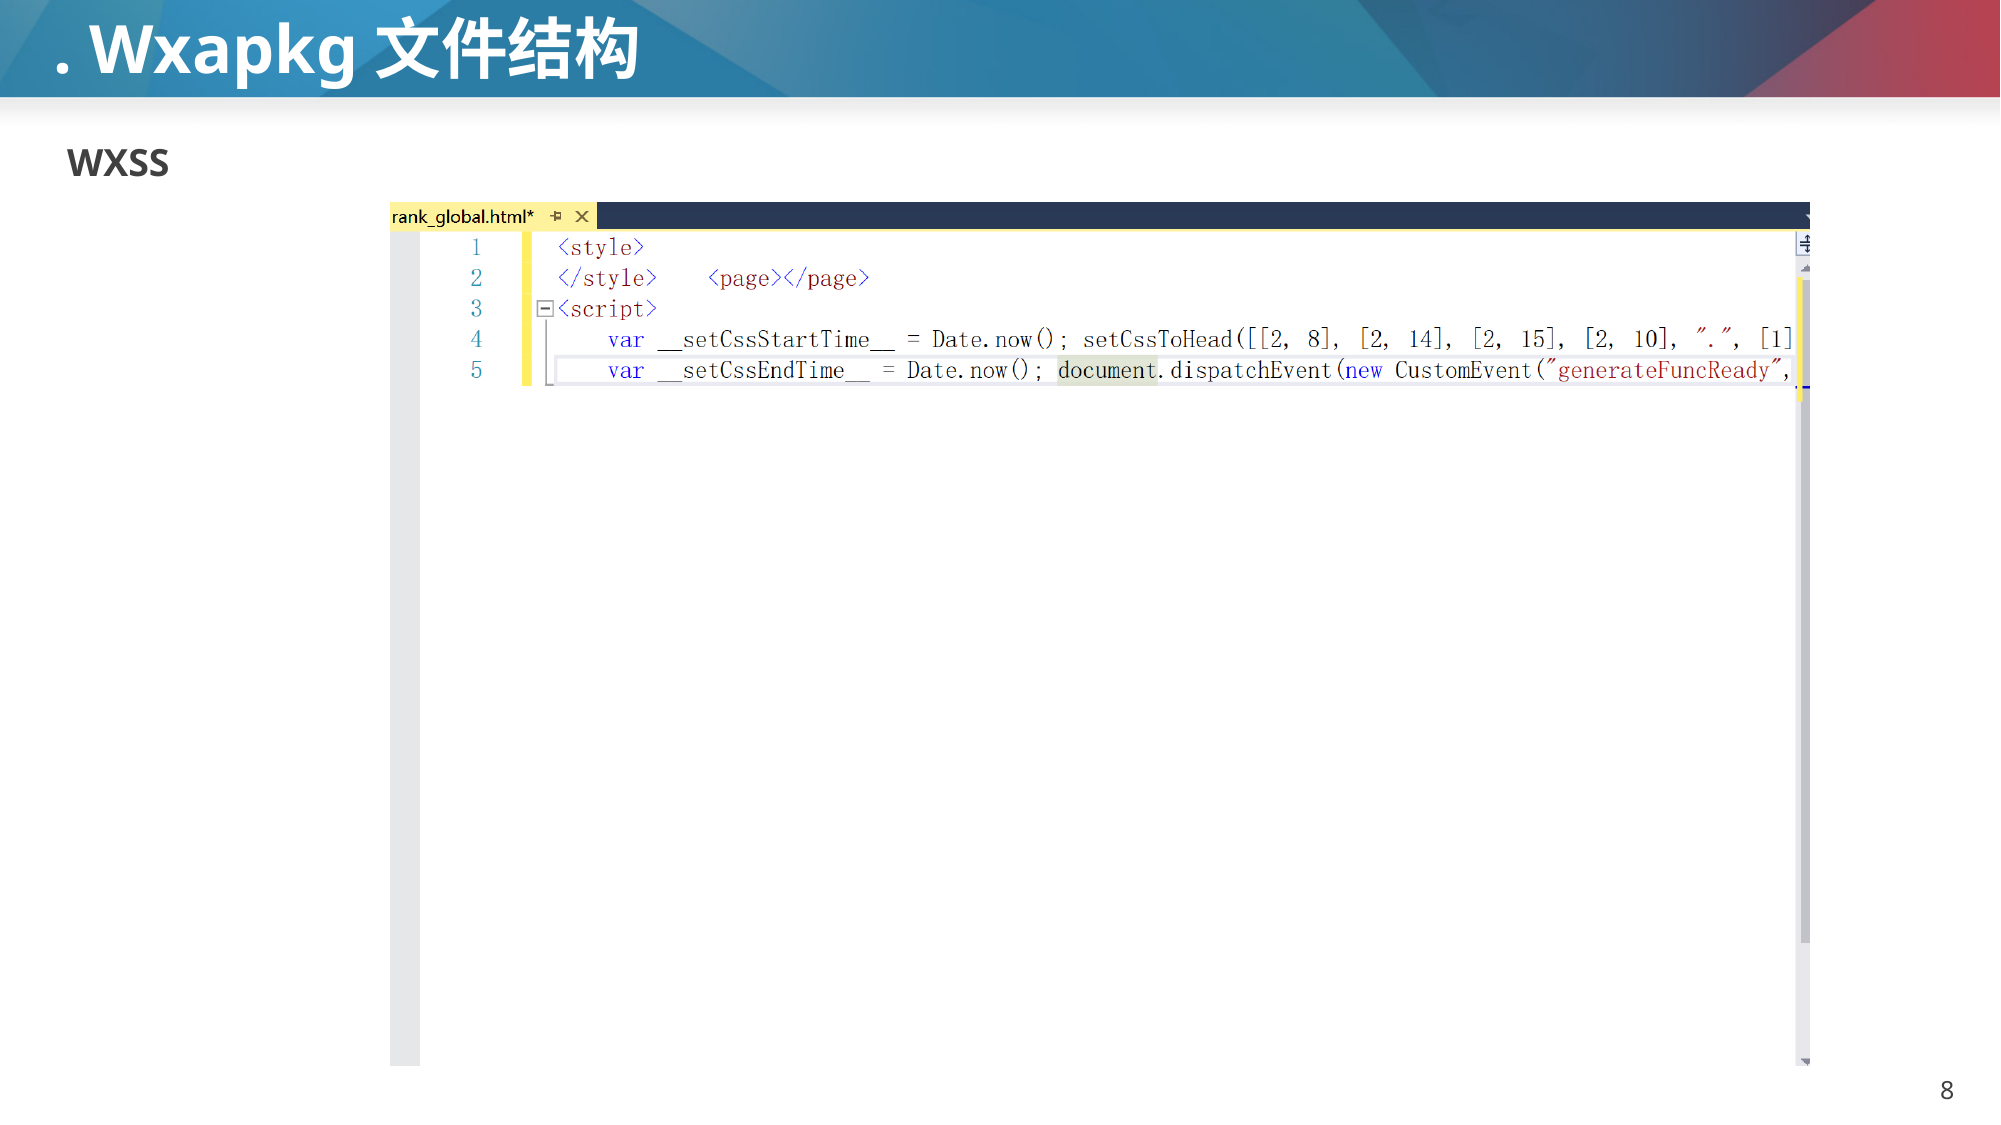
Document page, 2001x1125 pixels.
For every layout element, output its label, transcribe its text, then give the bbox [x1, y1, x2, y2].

picture [390, 202, 1811, 1066]
text_box WXSS [52, 117, 1053, 262]
title . Wxapkg文件结构 [38, 3, 1755, 91]
picture [0, 0, 2000, 141]
